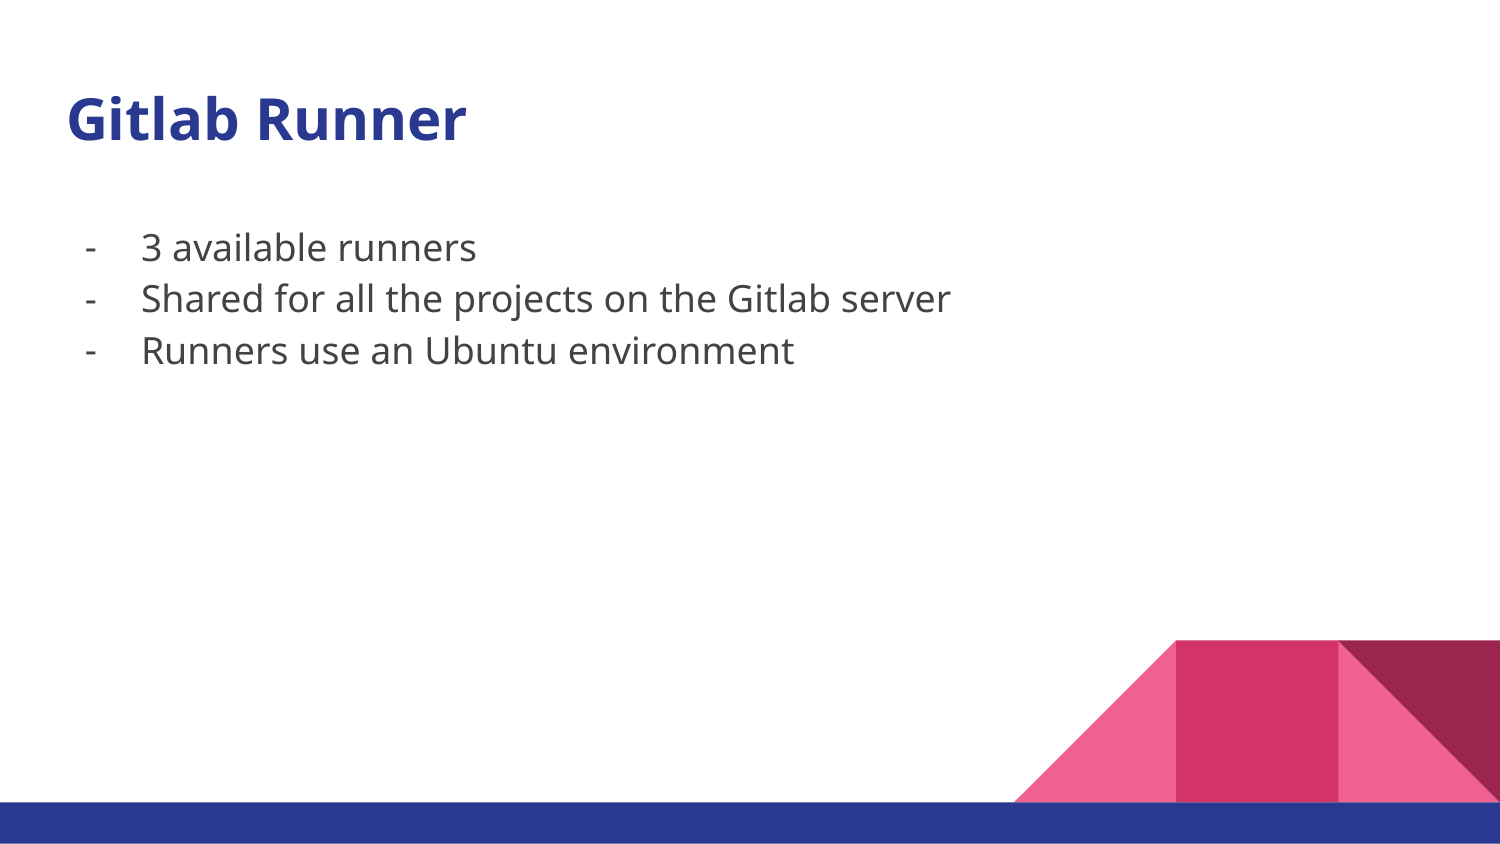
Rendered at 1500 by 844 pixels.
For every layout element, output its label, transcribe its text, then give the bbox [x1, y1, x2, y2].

title Gitlab Runner [51, 67, 1449, 167]
list 3 available runners Shared for all the projects on the Gitlab server Runners use an Ubuntu environment [51, 201, 1449, 750]
